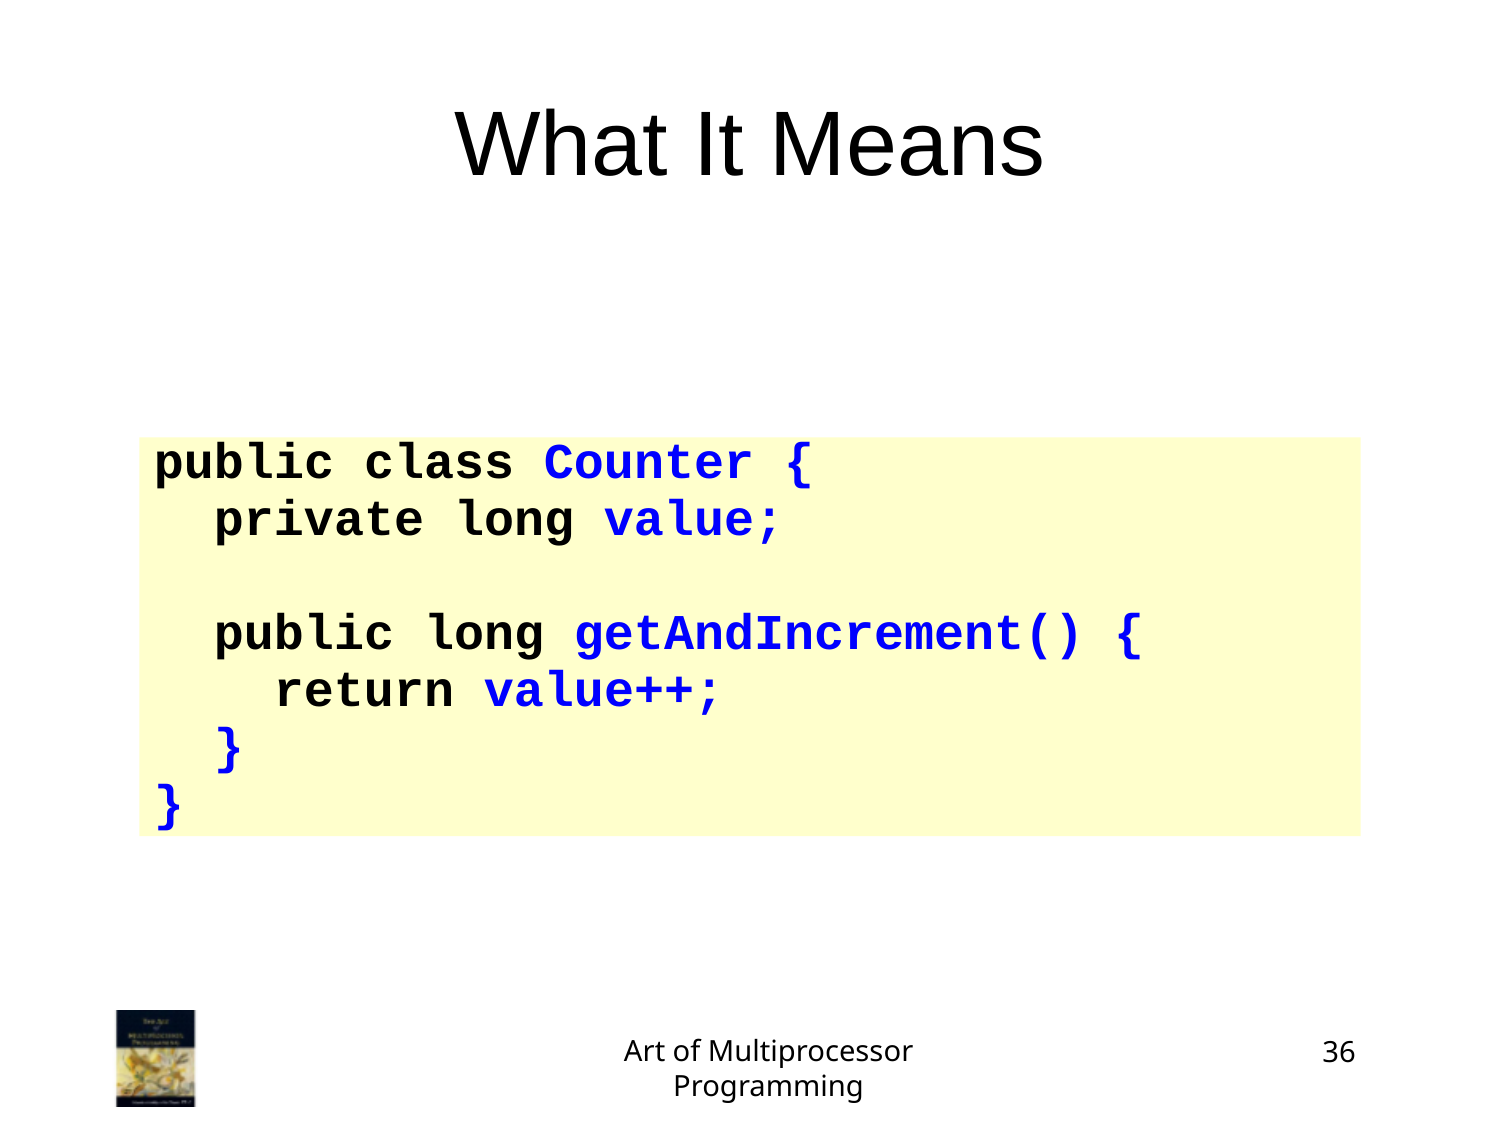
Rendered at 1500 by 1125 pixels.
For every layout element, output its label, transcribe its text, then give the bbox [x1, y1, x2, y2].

picture [107, 1010, 204, 1107]
footer Art of Multiprocessor Programming [512, 1024, 1026, 1103]
text_box 36 [1058, 1025, 1371, 1101]
text_box public class Counter { private long value; public long getAndIncrement() { return value++; } } [139, 437, 1361, 837]
title What It Means [75, 45, 1425, 233]
